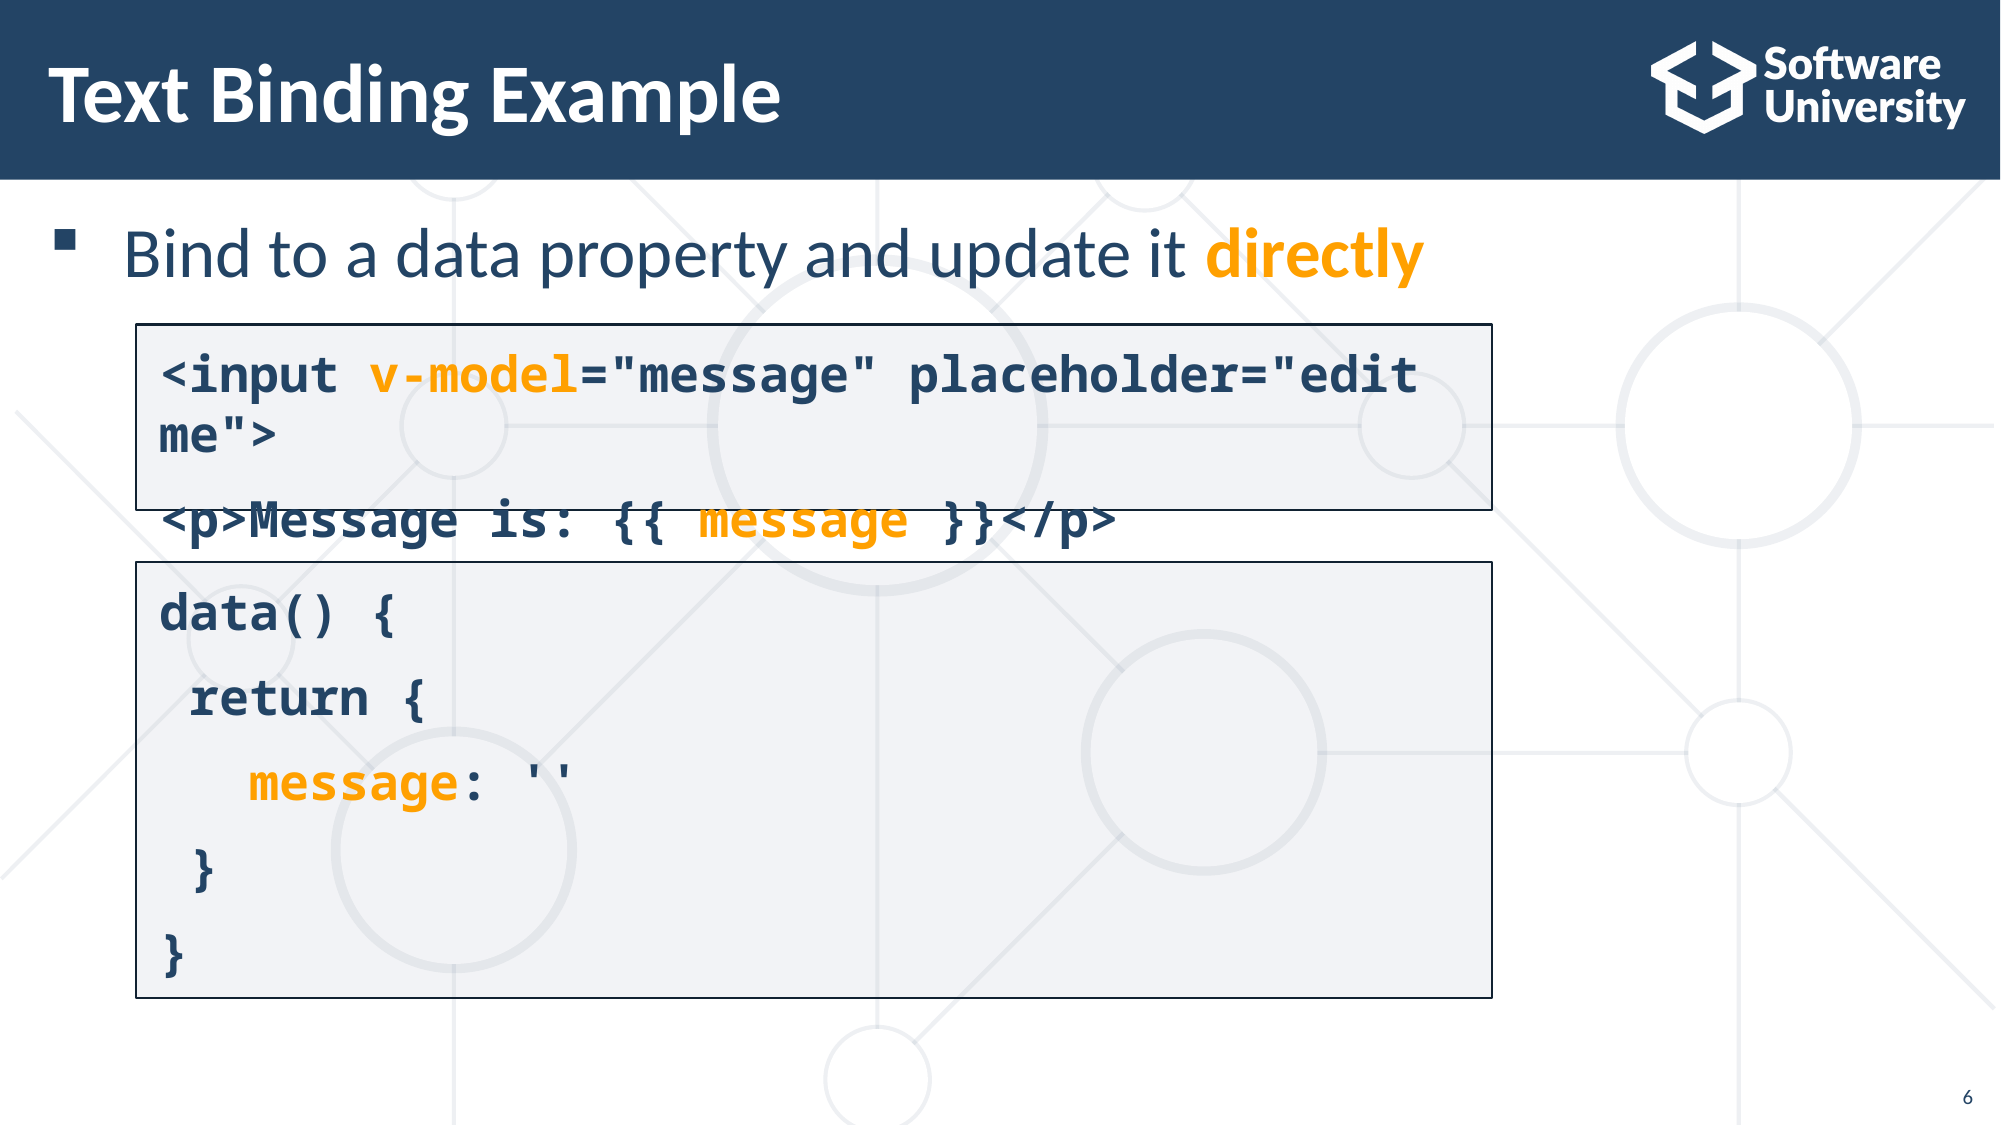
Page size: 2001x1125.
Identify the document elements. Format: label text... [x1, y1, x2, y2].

list <input v-model="message" placeholder="edit me"> <p>Message is: {{ message }}</p> [135, 323, 1493, 511]
text_box 6 [1927, 1067, 1989, 1117]
picture [1651, 41, 1966, 134]
list Bind to a data property and update it directly [31, 196, 1969, 1109]
text_box data() { return { message: '' } } [135, 562, 1493, 998]
title Text Binding Example [31, 16, 1625, 162]
